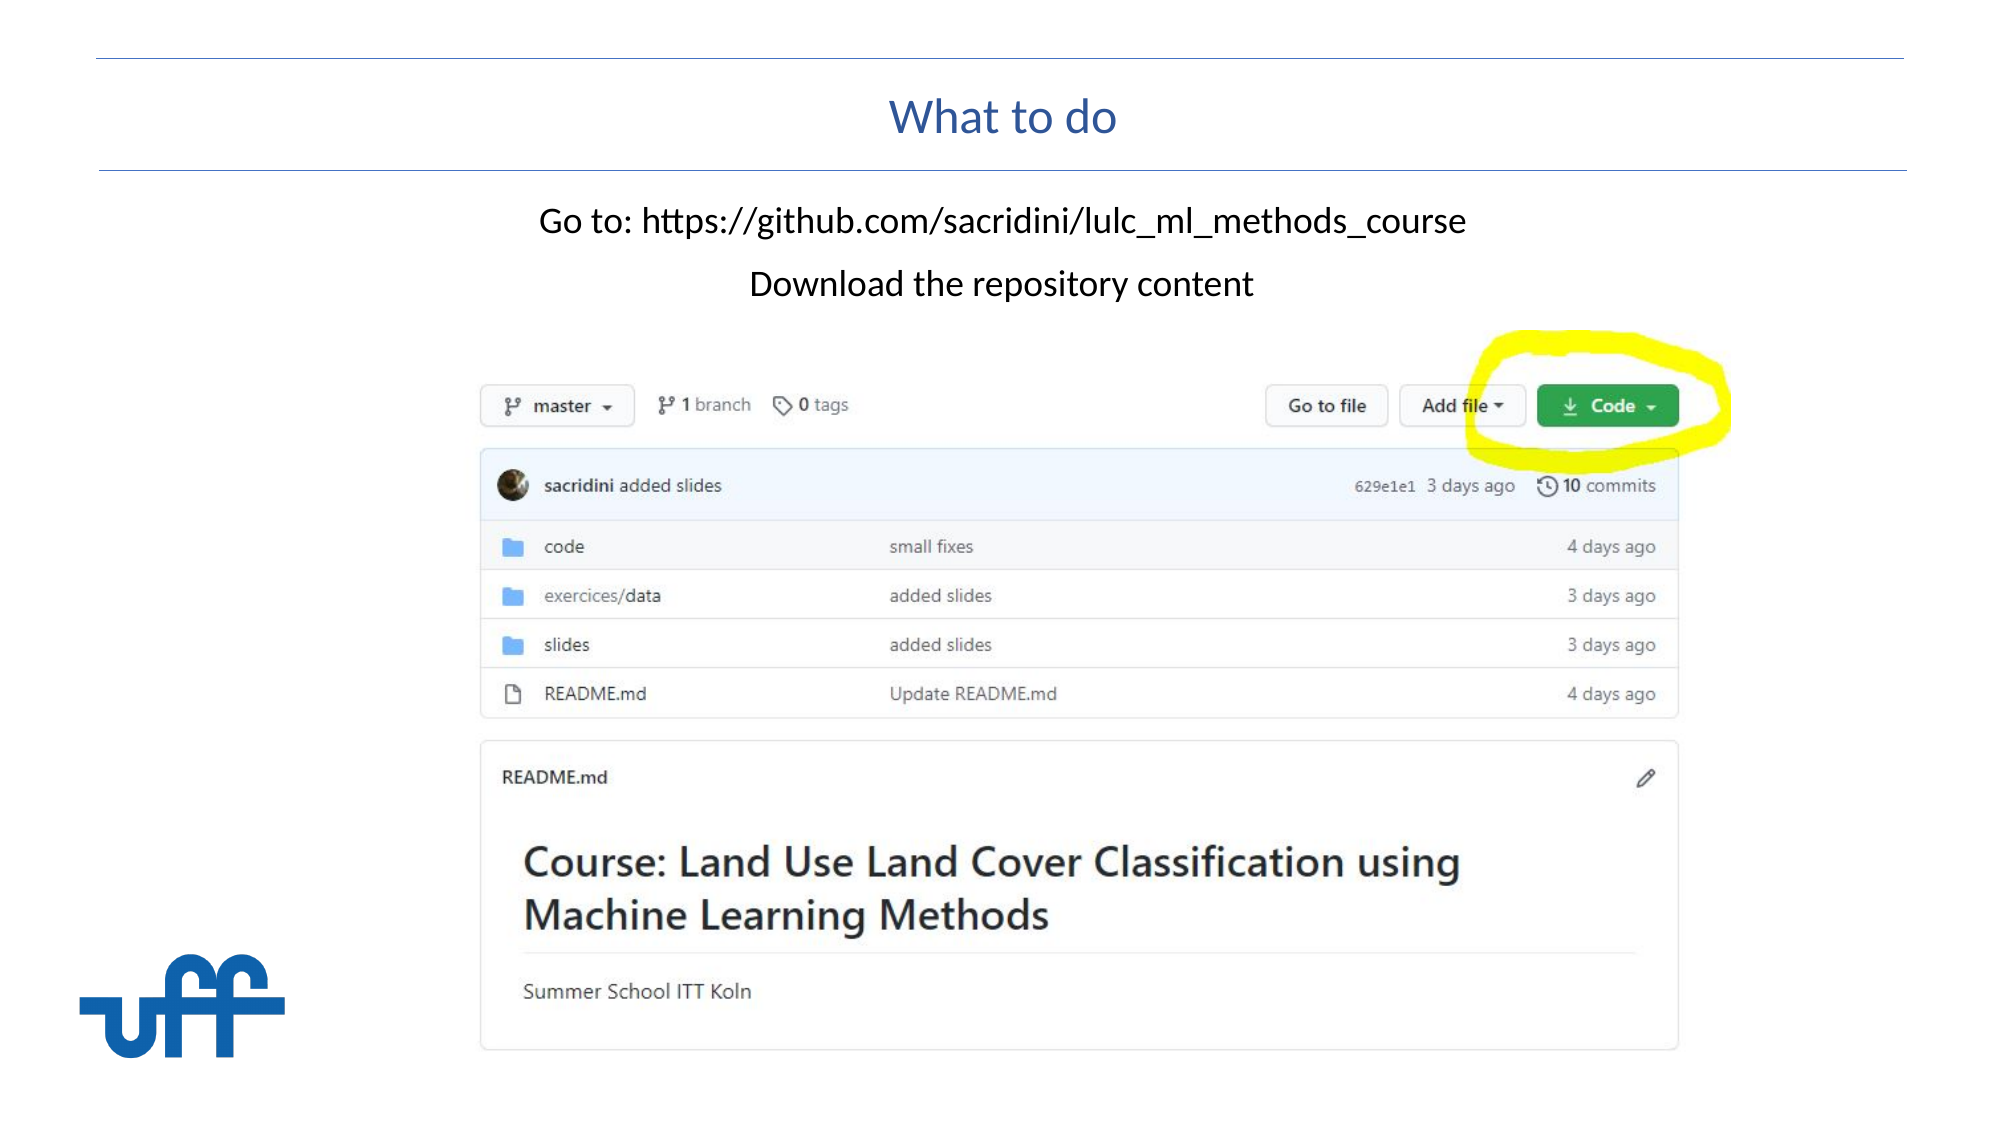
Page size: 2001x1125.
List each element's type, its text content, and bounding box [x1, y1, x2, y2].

text_box Download the repository content [98, 251, 1906, 312]
picture [77, 951, 287, 1060]
picture [423, 330, 1731, 1097]
text_box What to do [100, 76, 1906, 152]
text_box Go to: https://github.com/sacridini/lulc_ml_methods_course [100, 188, 1907, 249]
